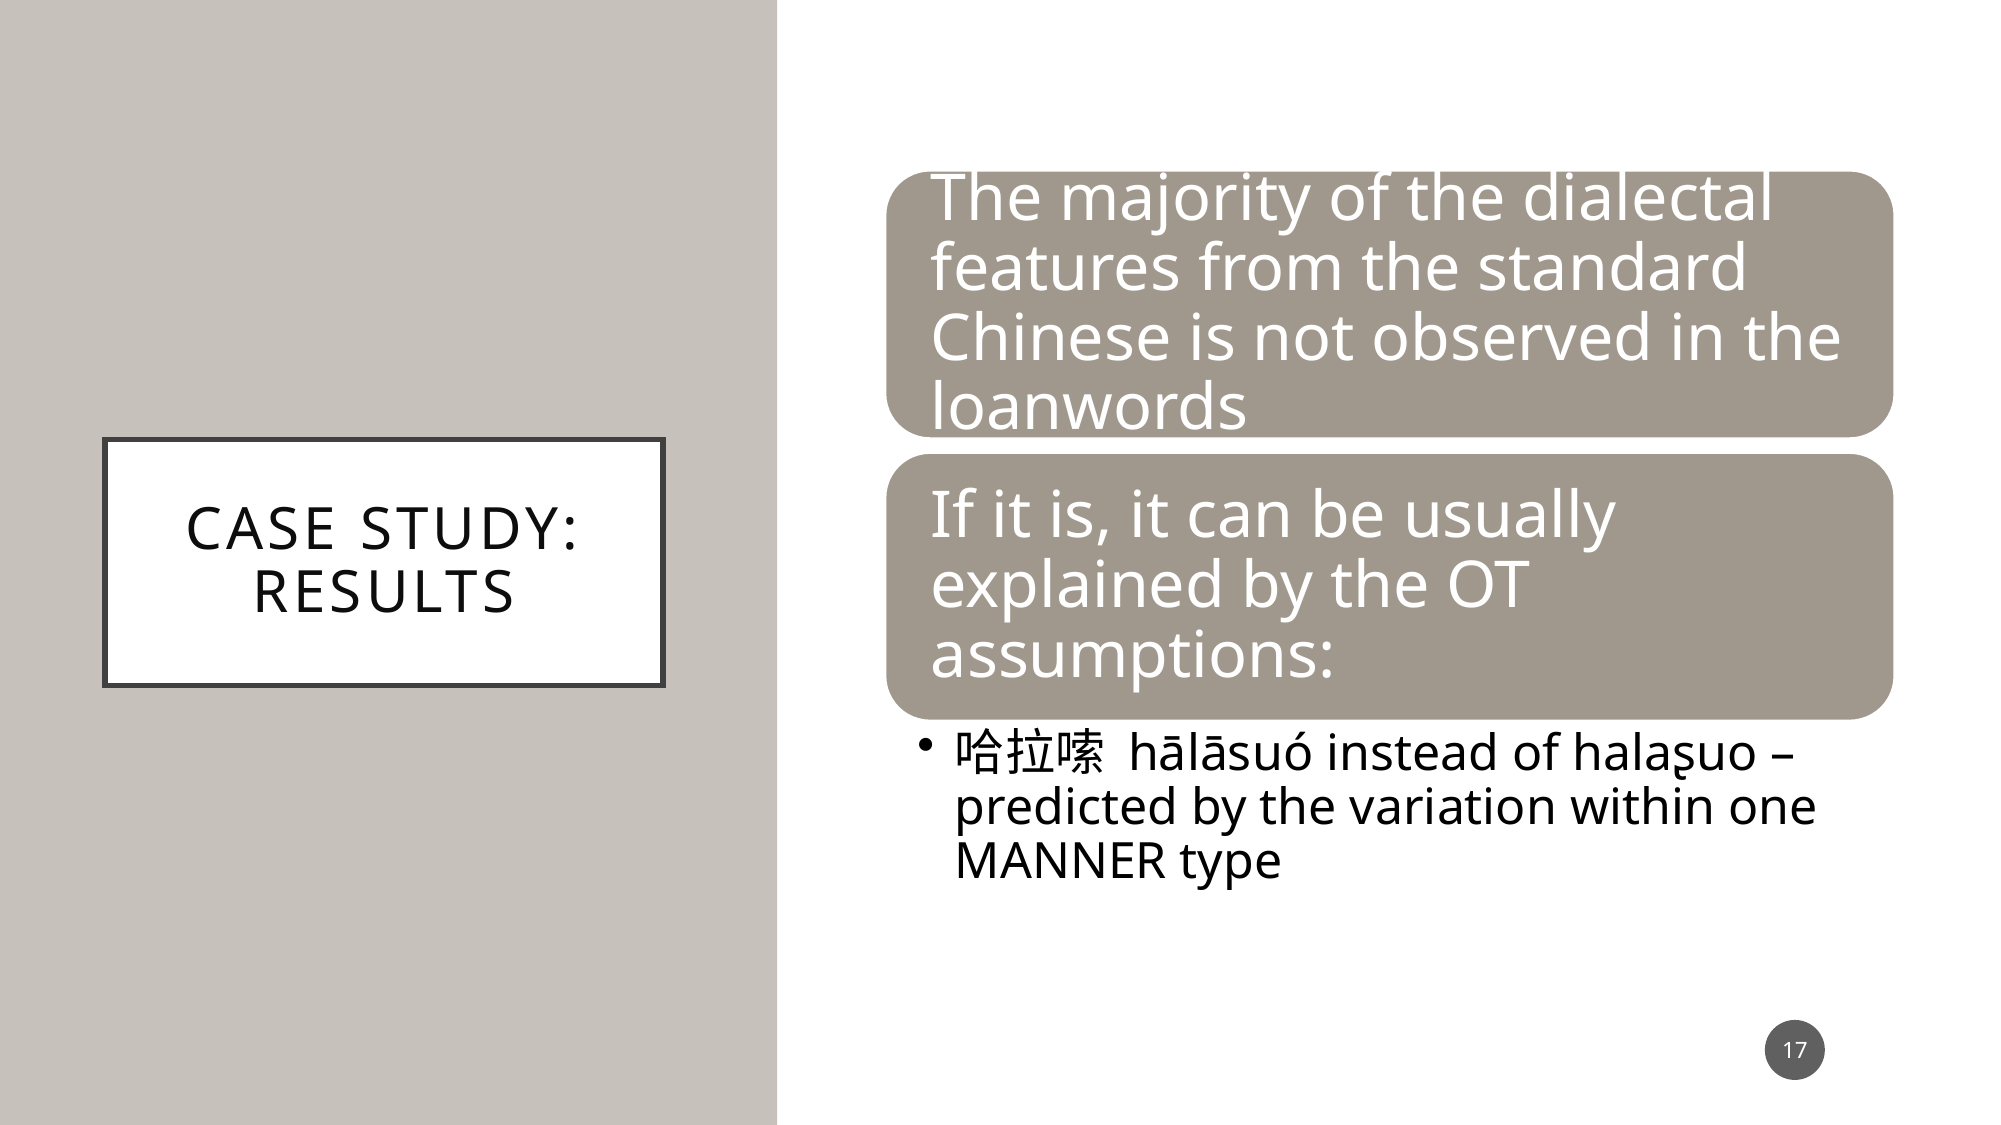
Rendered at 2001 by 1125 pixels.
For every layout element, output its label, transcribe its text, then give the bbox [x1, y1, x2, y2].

text_box [779, 0, 2000, 1125]
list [885, 104, 1895, 971]
text_box [0, 0, 778, 1125]
slide_number 17 [1764, 1019, 1825, 1080]
title Case Study: Results [102, 437, 666, 688]
